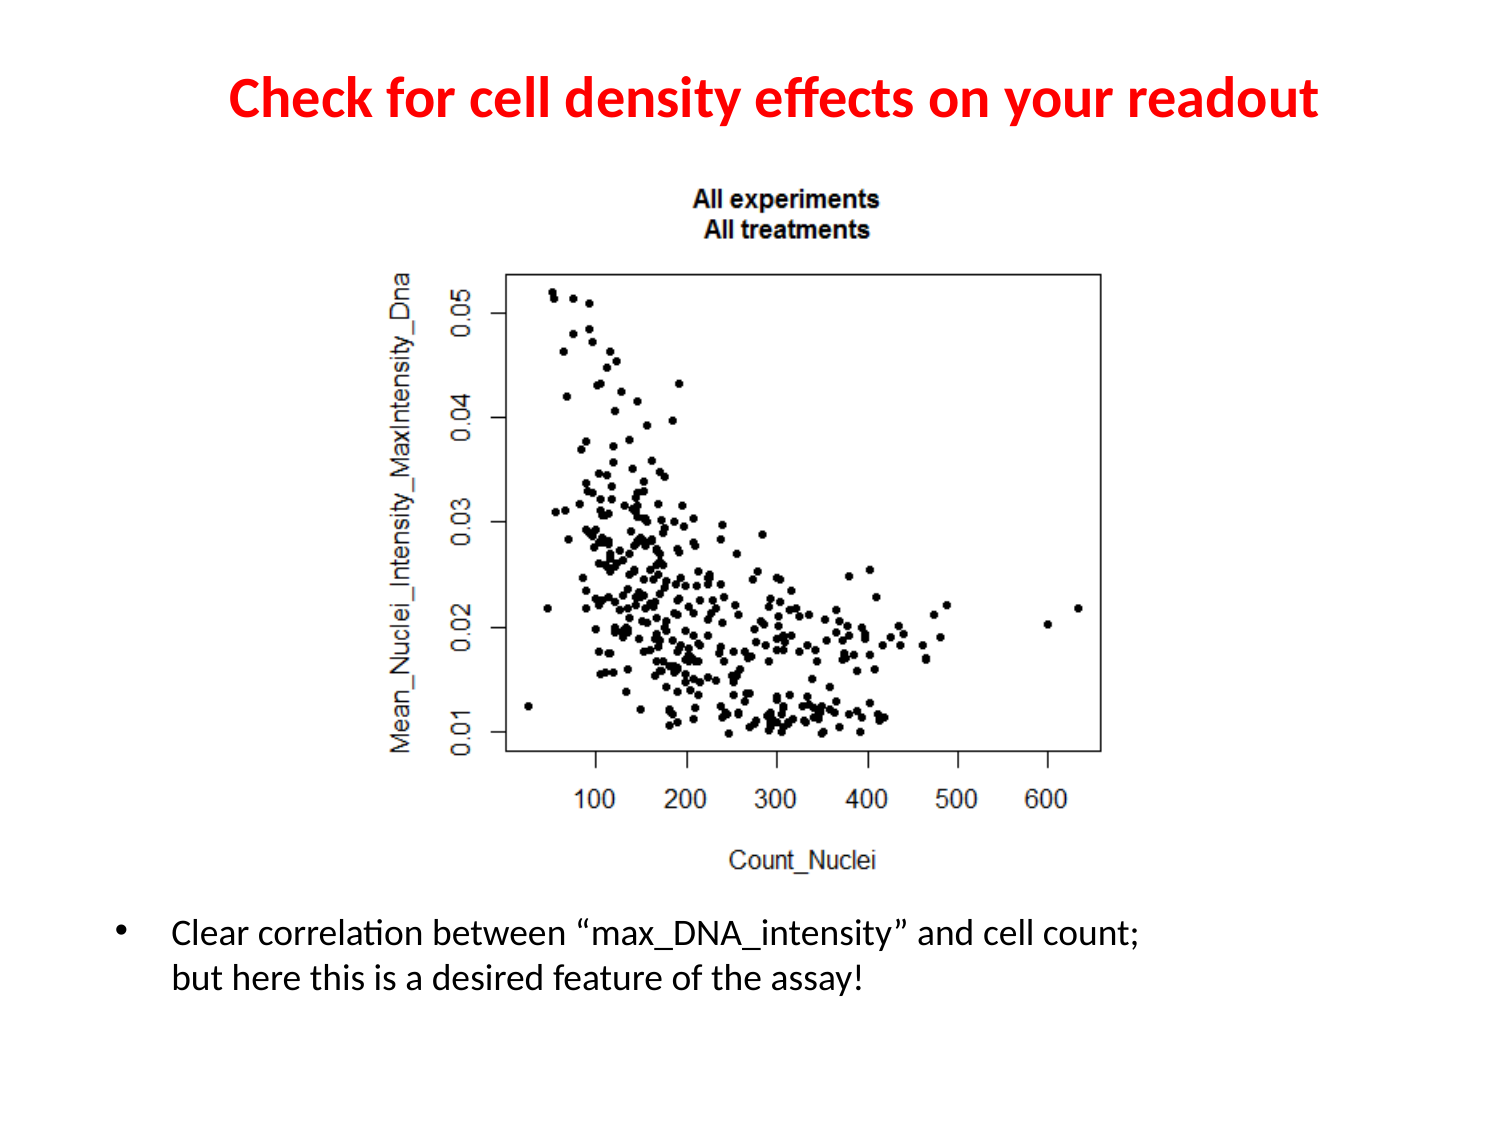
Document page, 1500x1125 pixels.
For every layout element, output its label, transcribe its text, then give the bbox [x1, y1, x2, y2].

title Check for cell density effects on your readout [99, 0, 1450, 188]
list Clear correlation between “max_DNA_intensity” and cell count; but here this is a desired feature of the assay! [99, 900, 1450, 1063]
picture [349, 149, 1166, 1001]
